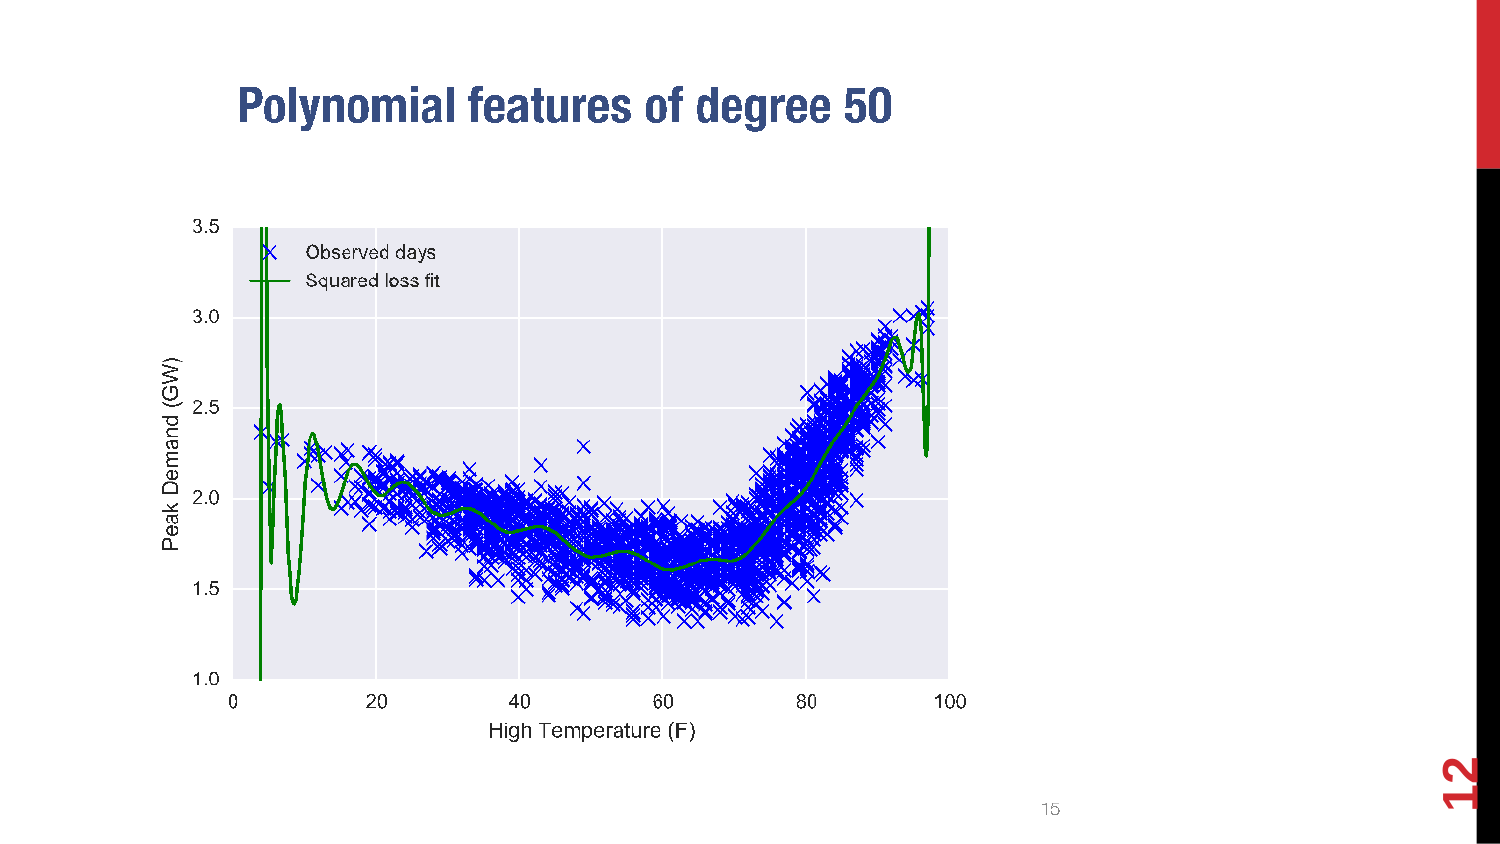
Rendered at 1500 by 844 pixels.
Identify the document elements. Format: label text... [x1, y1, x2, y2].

slide_number ‹#› [1427, 665, 1488, 828]
picture [0, 0, 1126, 844]
